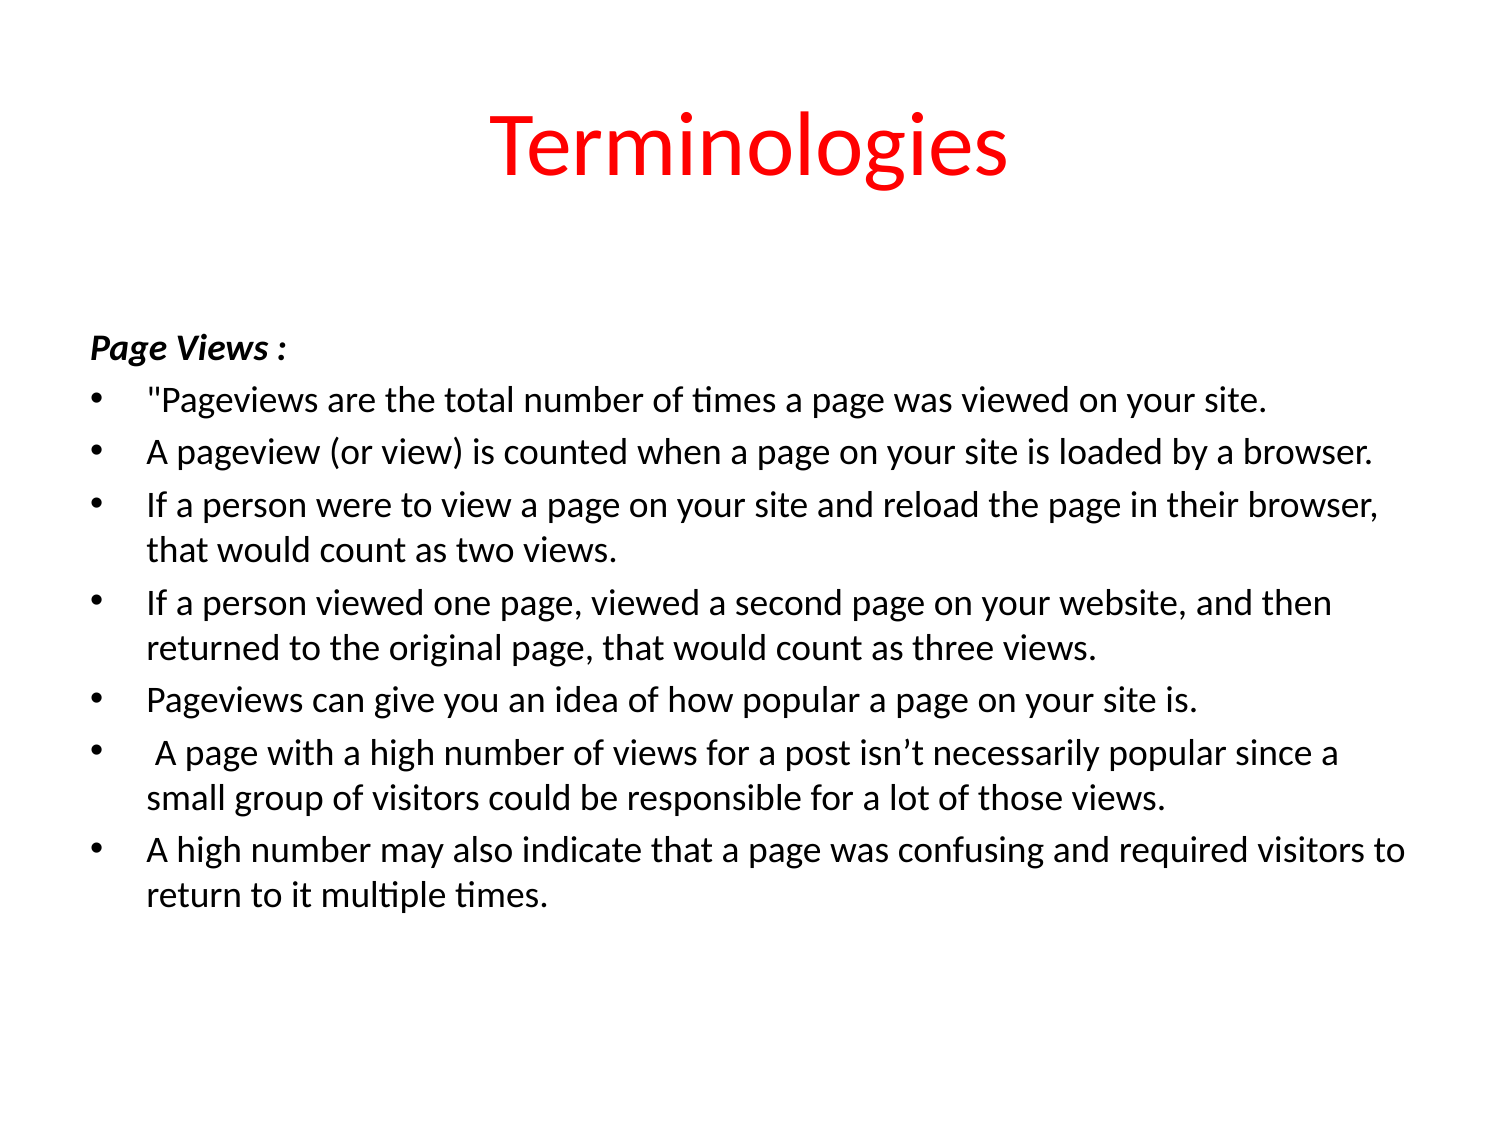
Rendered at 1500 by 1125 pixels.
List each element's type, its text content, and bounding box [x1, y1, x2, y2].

title Terminologies [75, 45, 1425, 233]
list Page Views : "Pageviews are the total number of times a page was viewed on your site. A pageview (or view) is counted when a page on your site is loaded by a browser. If a person were to view a page on your site and reload the page in their browser, that would count as two views. If a person viewed one page, viewed a second page on your website, and then returned to the original page, that would count as three views. Pageviews can give you an idea of how popular a page on your site is. A page with a high number of views for a post isn’t necessarily popular since a small group of visitors could be responsible for a lot of those views. A high number may also indicate that a page was confusing and required visitors to return to it multiple times. [75, 262, 1425, 1005]
